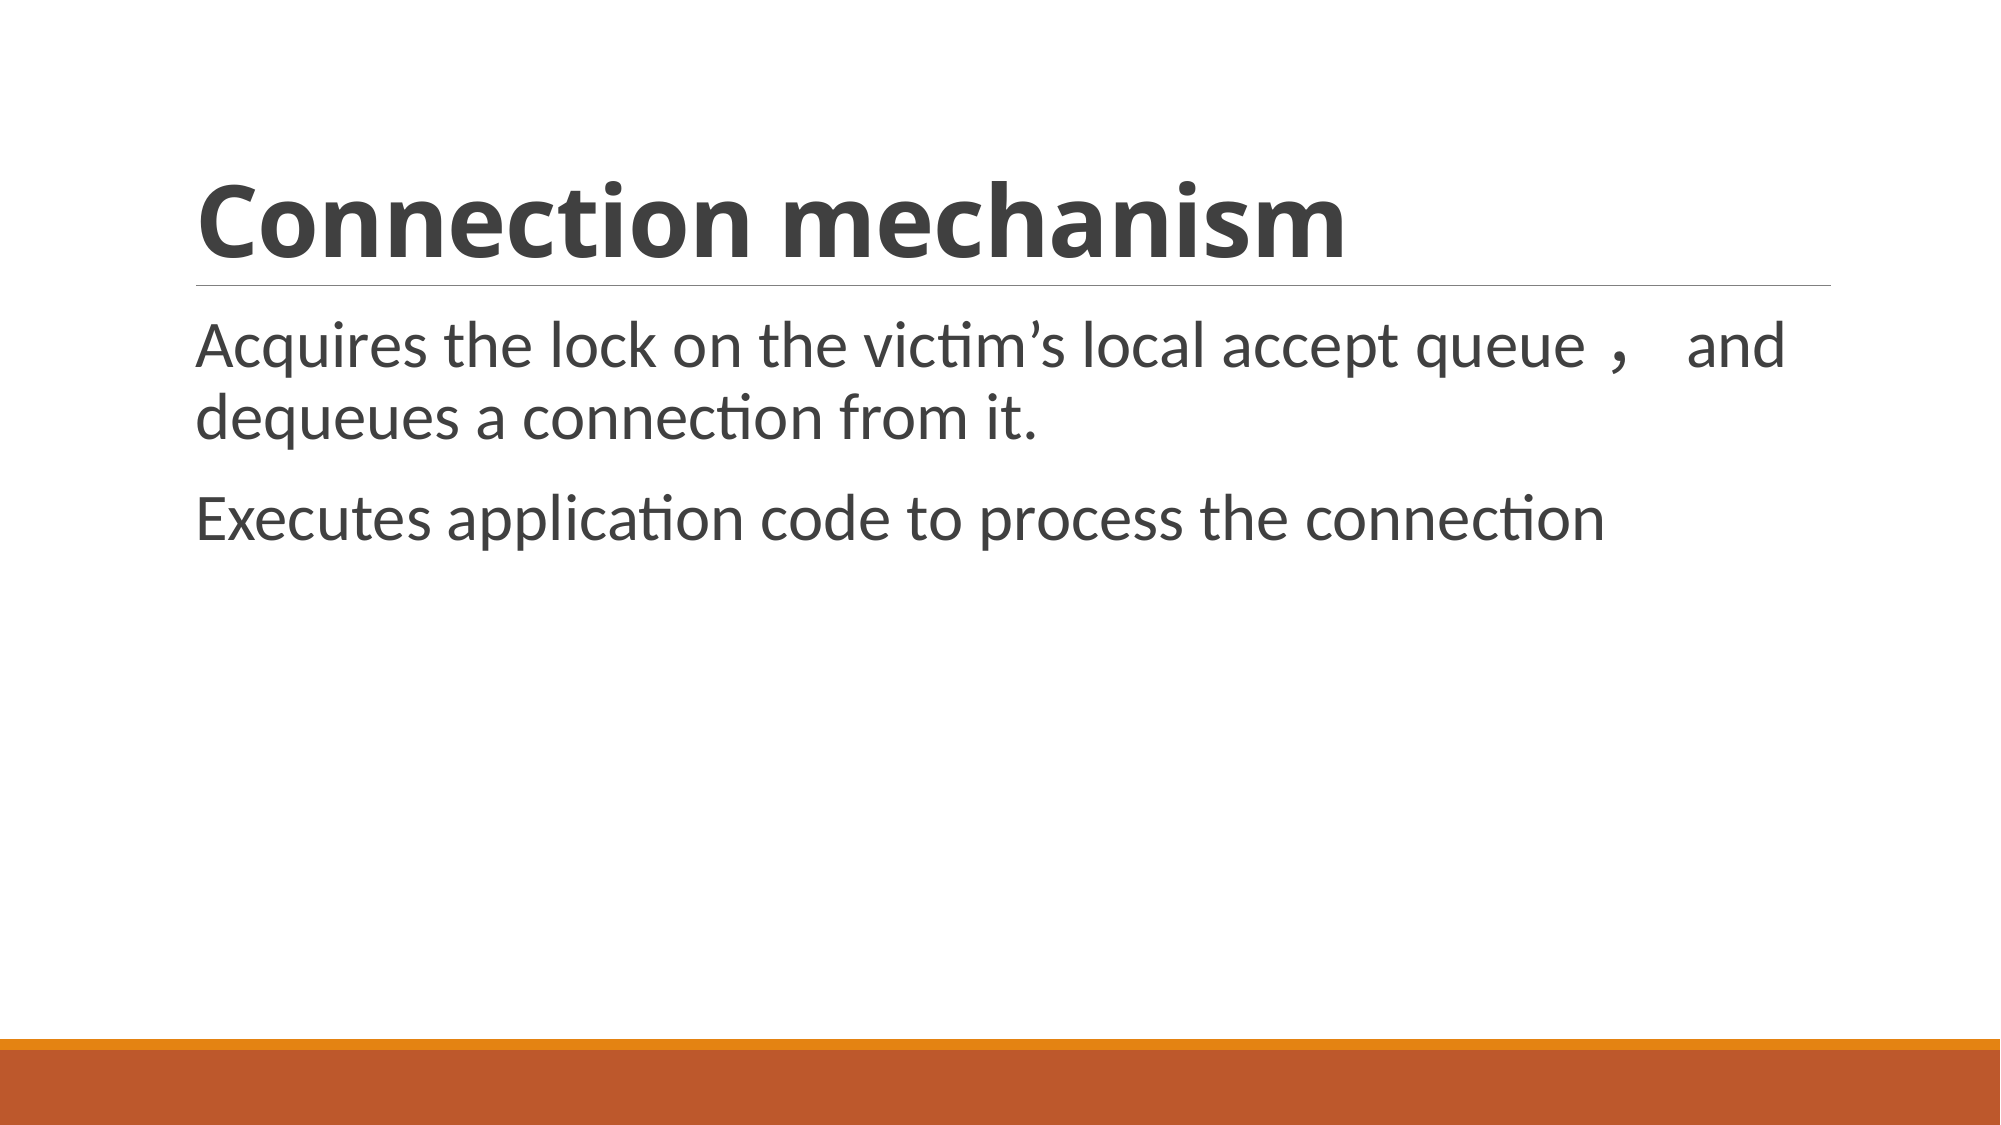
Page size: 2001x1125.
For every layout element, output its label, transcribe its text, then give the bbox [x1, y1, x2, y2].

list Acquires the lock on the victim’s local accept queue，and dequeues a connection from it. Executes application code to process the connection [180, 302, 1830, 963]
title Connection mechanism [180, 47, 1830, 285]
